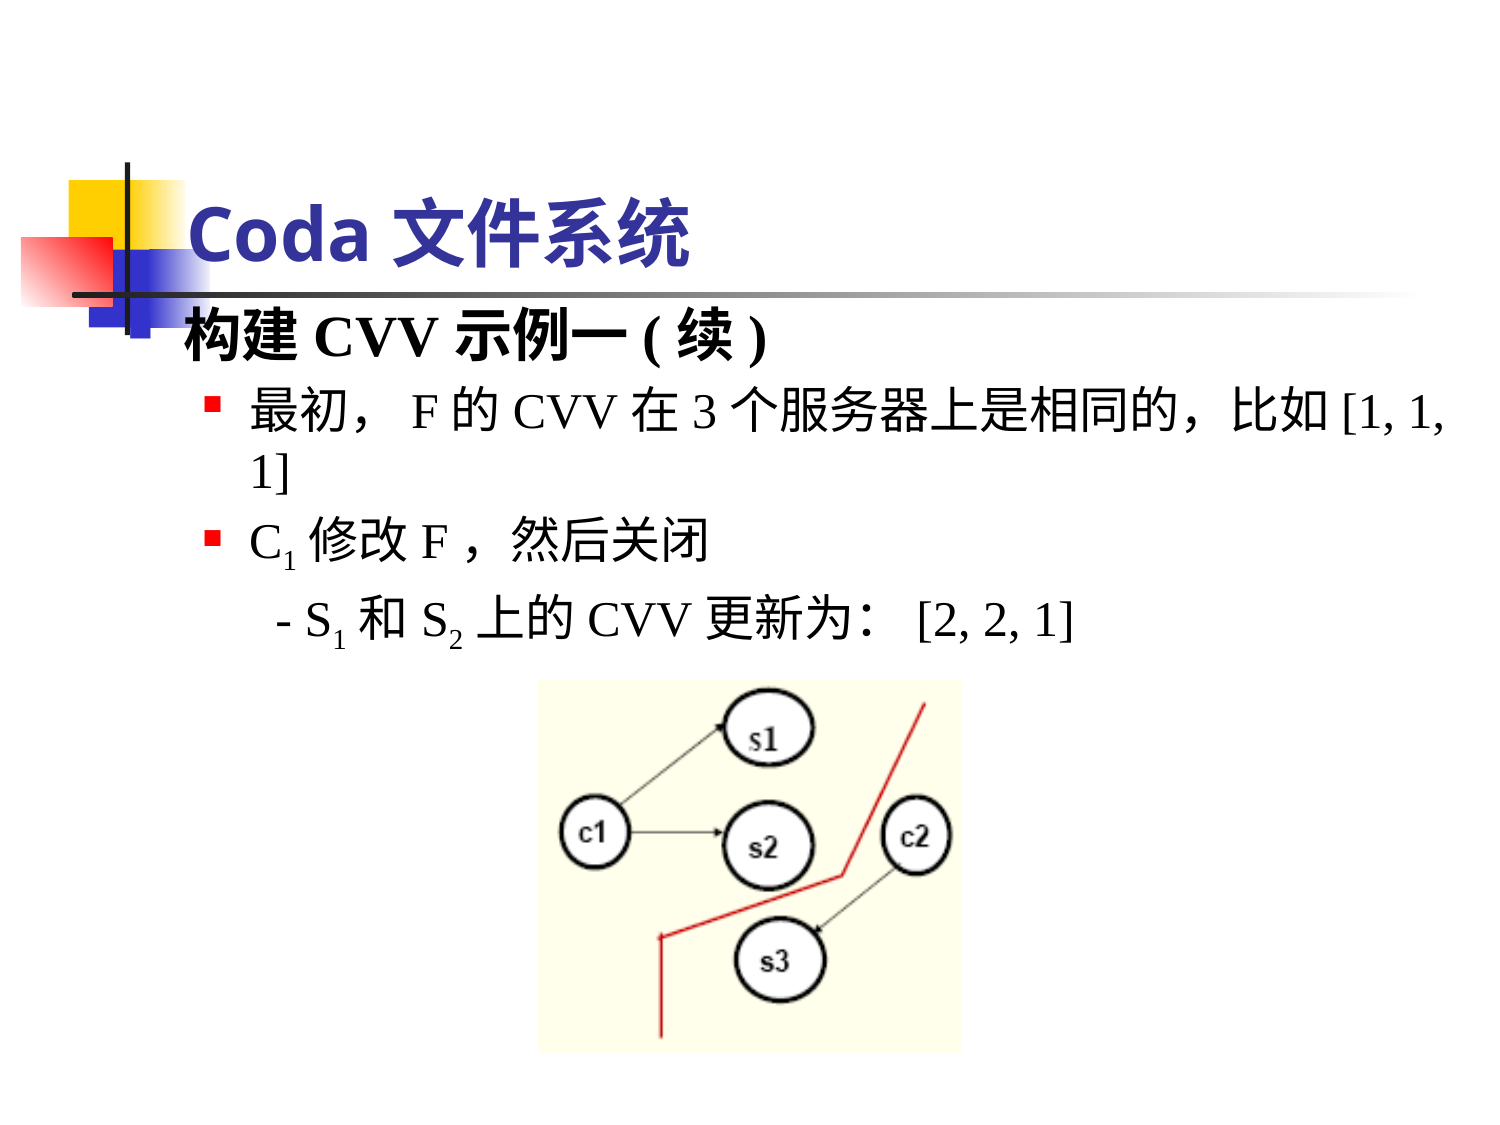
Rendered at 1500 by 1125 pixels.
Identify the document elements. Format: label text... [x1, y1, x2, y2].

title Coda文件系统 [171, 137, 1282, 285]
picture [537, 680, 962, 1053]
list 构建CVV示例一(续) 最初，F的CVV在3个服务器上是相同的，比如[1, 1, 1] C1修改F，然后关闭 - S1和S2上的CVV更新为：[2, 2, 1] [112, 290, 1500, 1106]
